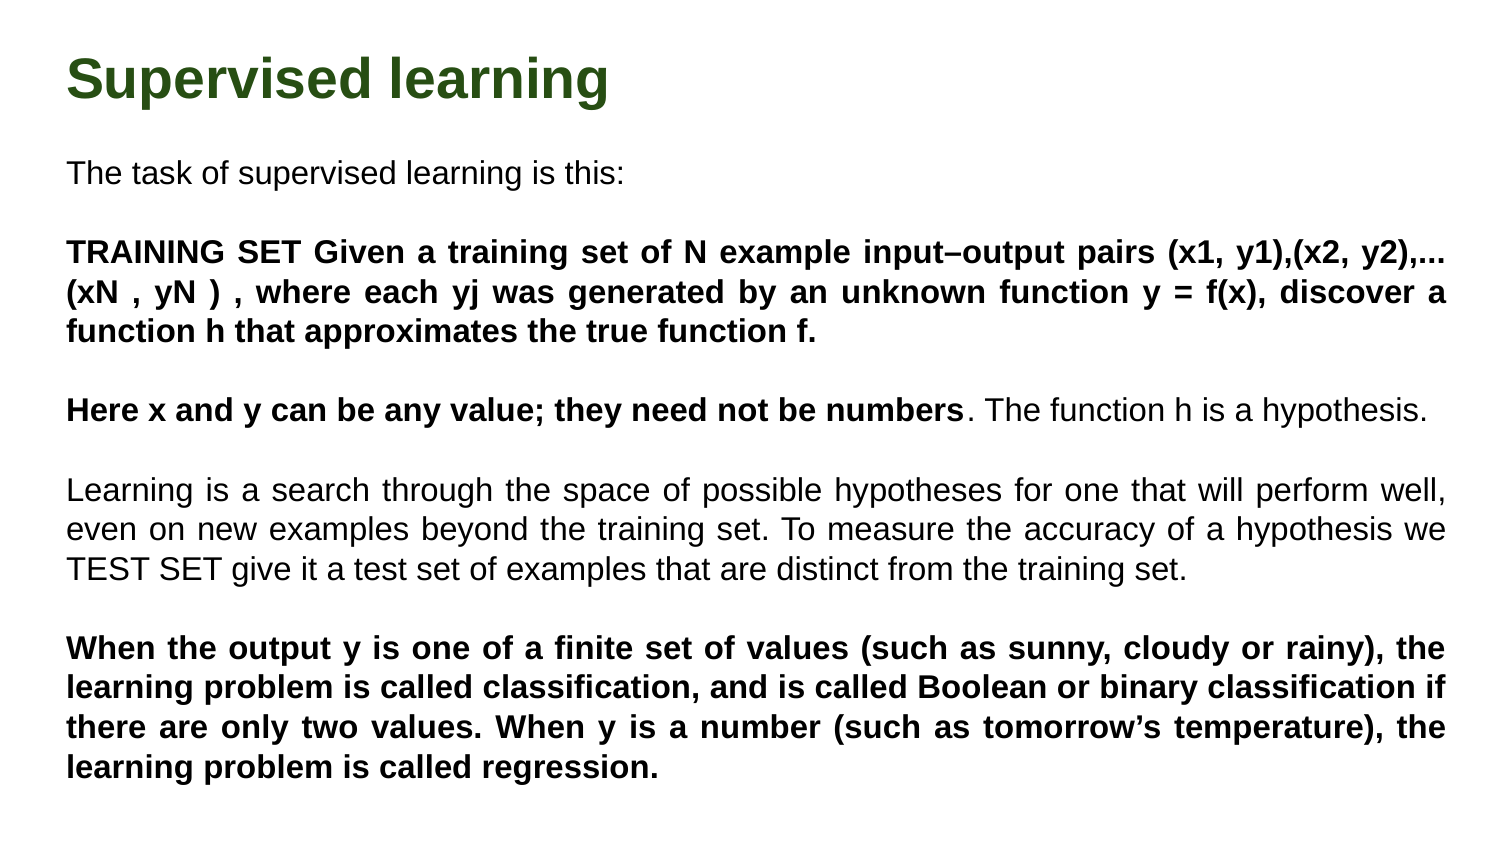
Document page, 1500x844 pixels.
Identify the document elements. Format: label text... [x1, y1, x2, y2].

list The task of supervised learning is this: TRAINING SET Given a training set of N example input–output pairs (x1, y1),(x2, y2),...(xN , yN ) , where each yj was generated by an unknown function y = f(x), discover a function h that approximates the true function f. Here x and y can be any value; they need not be numbers. The function h is a hypothesis. Learning is a search through the space of possible hypotheses for one that will perform well, even on new examples beyond the training set. To measure the accuracy of a hypothesis we TEST SET give it a test set of examples that are distinct from the training set. When the output y is one of a finite set of values (such as sunny, cloudy or rainy), the learning problem is called classification, and is called Boolean or binary classification if there are only two values. When y is a number (such as tomorrow’s temperature), the learning problem is called regression. [51, 136, 1465, 819]
title Supervised learning [51, 31, 1449, 126]
